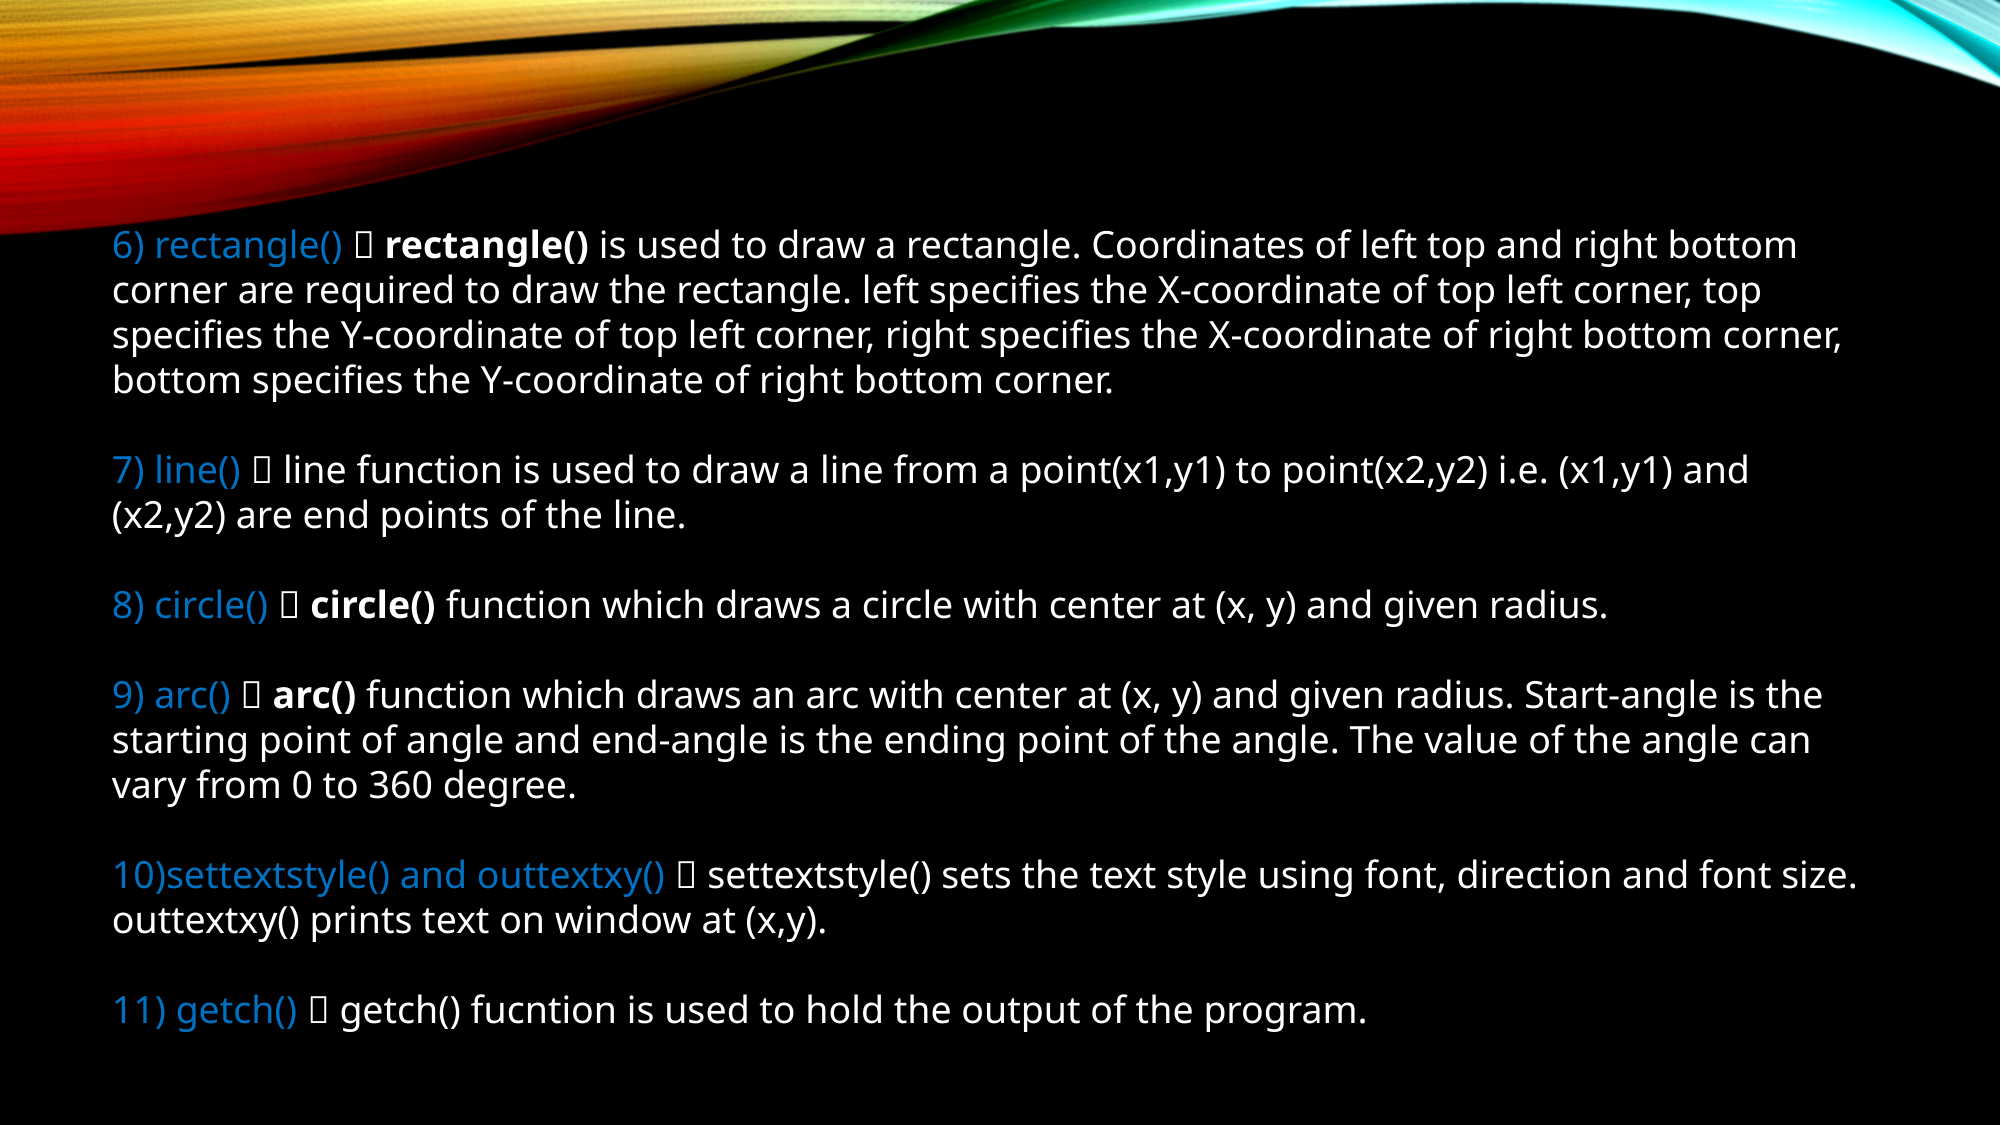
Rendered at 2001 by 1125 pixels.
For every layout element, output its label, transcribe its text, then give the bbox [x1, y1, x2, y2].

picture [0, 0, 2000, 237]
text_box 6) rectangle()  rectangle() is used to draw a rectangle. Coordinates of left top and right bottom corner are required to draw the rectangle. left specifies the X-coordinate of top left corner, top specifies the Y-coordinate of top left corner, right specifies the X-coordinate of right bottom corner, bottom specifies the Y-coordinate of right bottom corner. 7) line()  line function is used to draw a line from a point(x1,y1) to point(x2,y2) i.e. (x1,y1) and (x2,y2) are end points of the line. 8) circle()  circle() function which draws a circle with center at (x, y) and given radius. 9) arc()  arc() function which draws an arc with center at (x, y) and given radius. Start-angle is the starting point of angle and end-angle is the ending point of the angle. The value of the angle can vary from 0 to 360 degree. 10)settextstyle() and outtextxy()  settextstyle() sets the text style using font, direction and font size. outtextxy() prints text on window at (x,y). 11) getch()  getch() fucntion is used to hold the output of the program. [97, 213, 1889, 1084]
